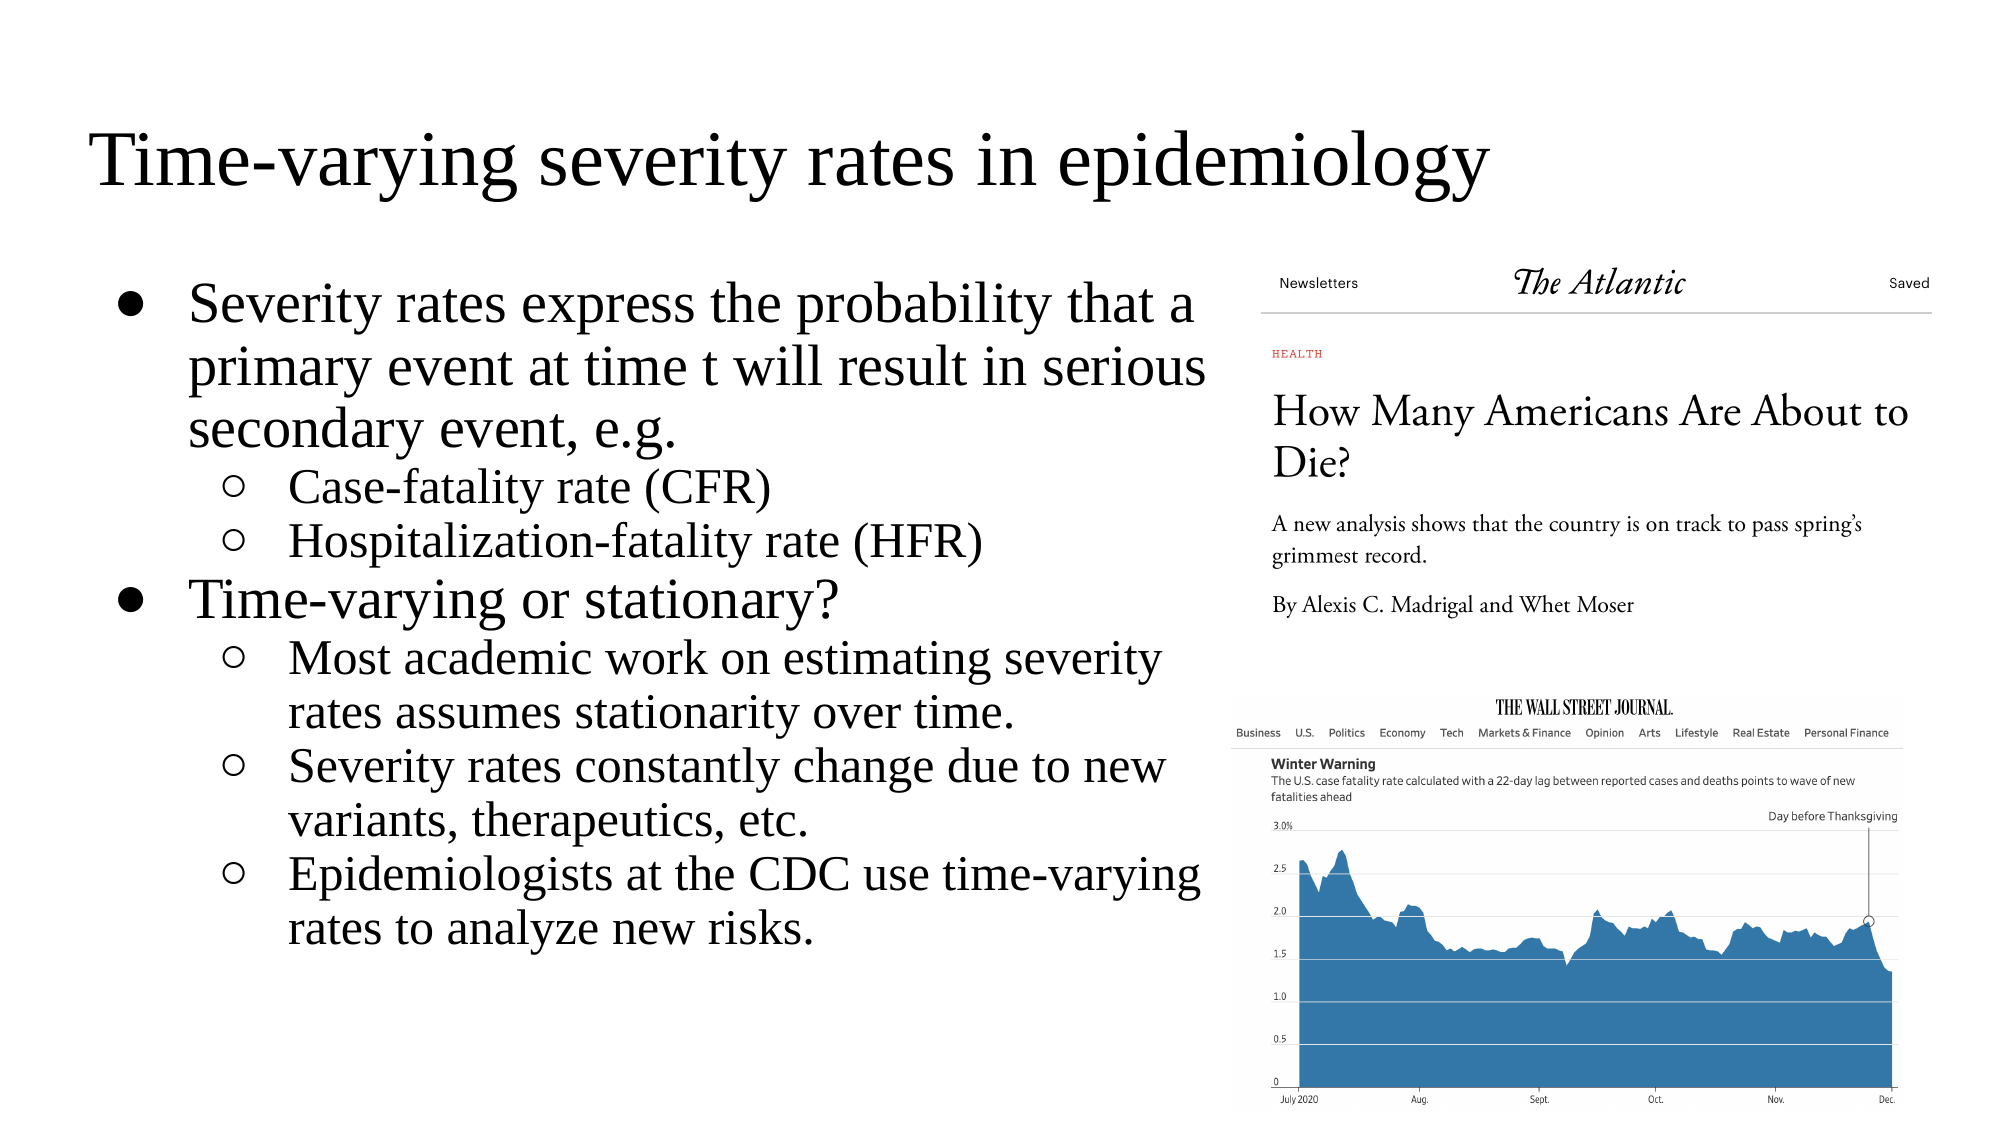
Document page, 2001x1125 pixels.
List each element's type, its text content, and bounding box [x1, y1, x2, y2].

picture [1231, 693, 1903, 1110]
list Severity rates express the probability that a primary event at time t will result in serious secondary event, e.g. Case-fatality rate (CFR) Hospitalization-fatality rate (HFR) Time-varying or stationary? Most academic work on estimating severity rates assumes stationarity over time. Severity rates constantly change due to new variants, therapeutics, etc. Epidemiologists at the CDC use time-varying rates to analyze new risks. [68, 252, 1232, 1000]
title Time-varying severity rates in epidemiology [68, 97, 1932, 223]
picture [1261, 256, 1932, 626]
